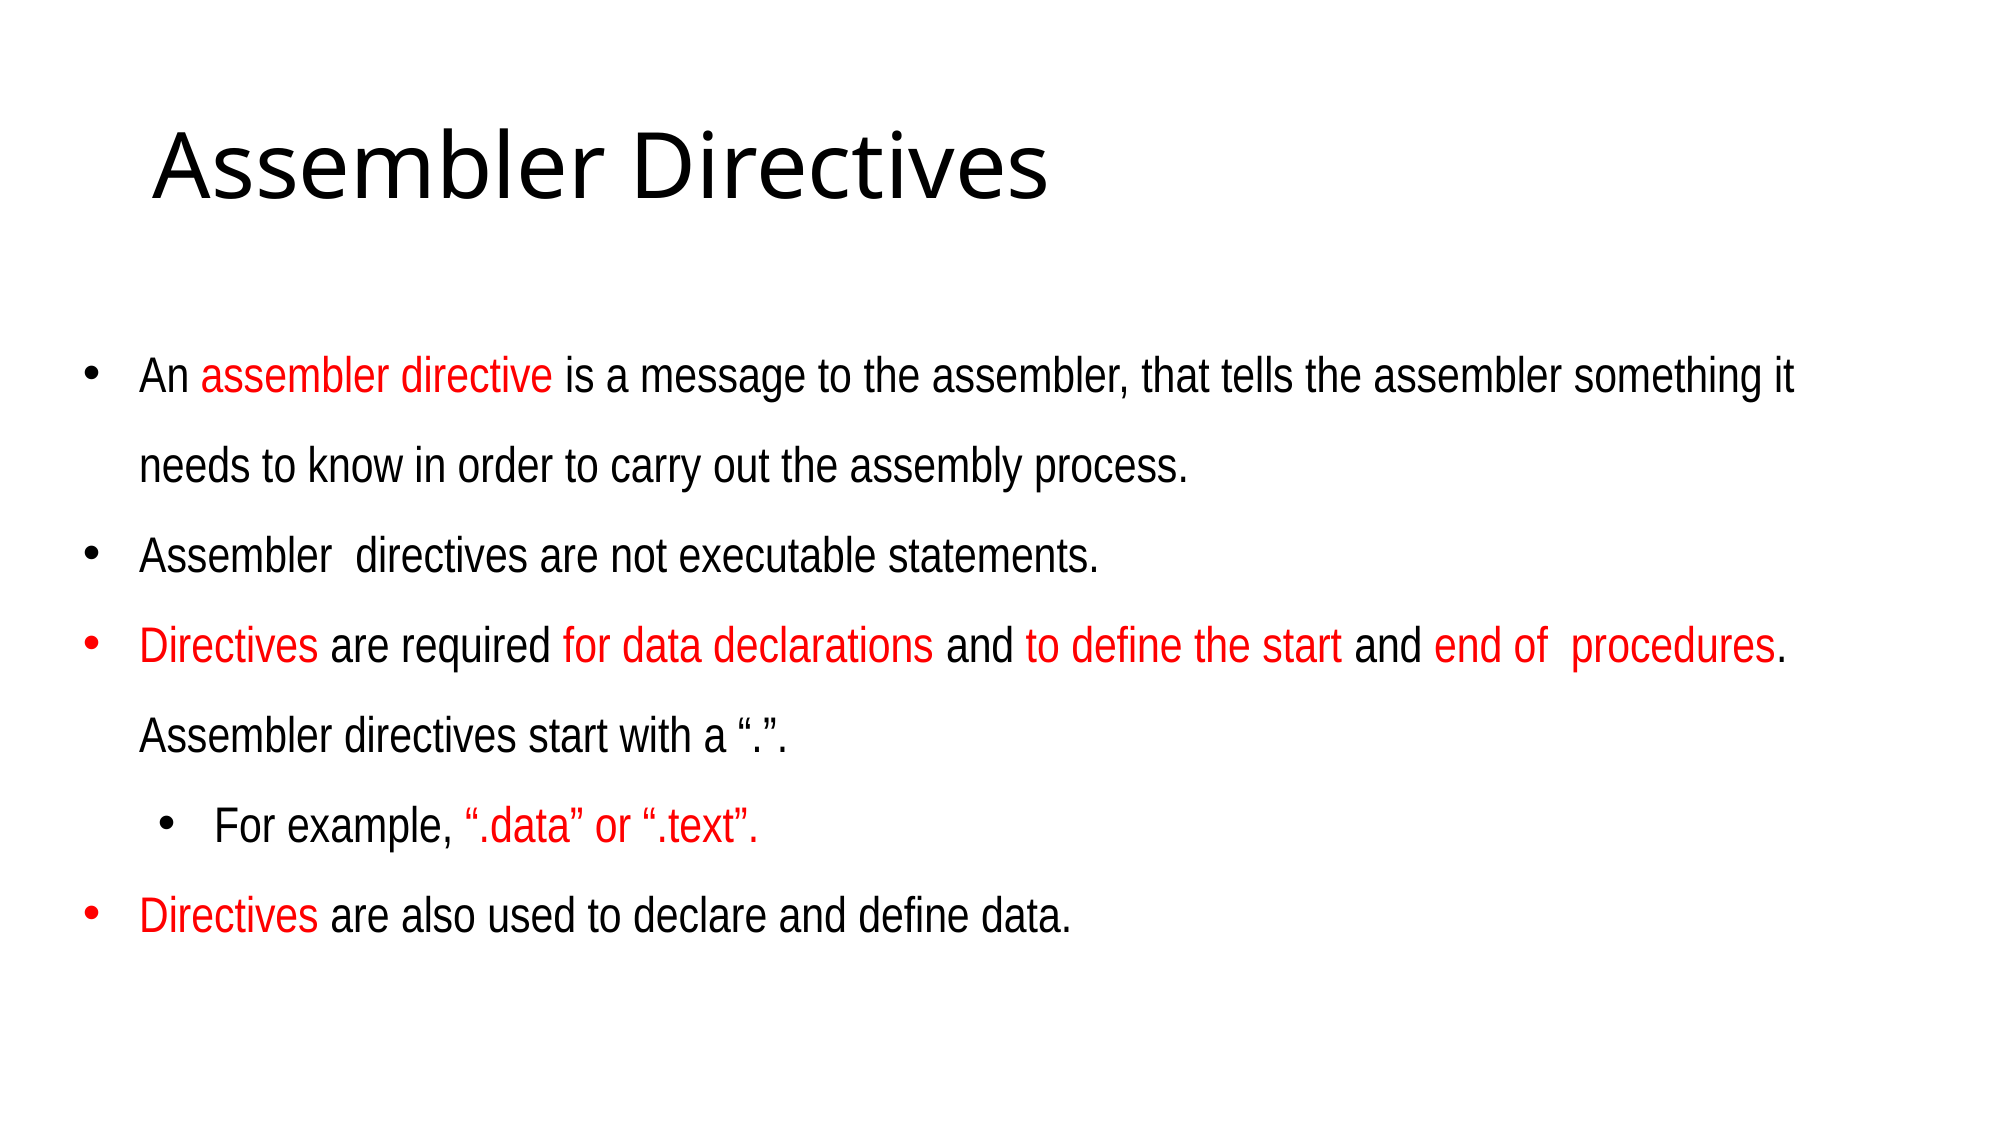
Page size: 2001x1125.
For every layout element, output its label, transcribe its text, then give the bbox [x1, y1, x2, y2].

text_box An assembler directive is a message to the assembler, that tells the assembler something it needs to know in order to carry out the assembly process. Assembler directives are not executable statements. Directives are required for data declarations and to define the start and end of procedures. Assembler directives start with a “.”. For example, “.data” or “.text”. Directives are also used to declare and define data. [68, 305, 1905, 950]
title Assembler Directives [137, 59, 1863, 278]
